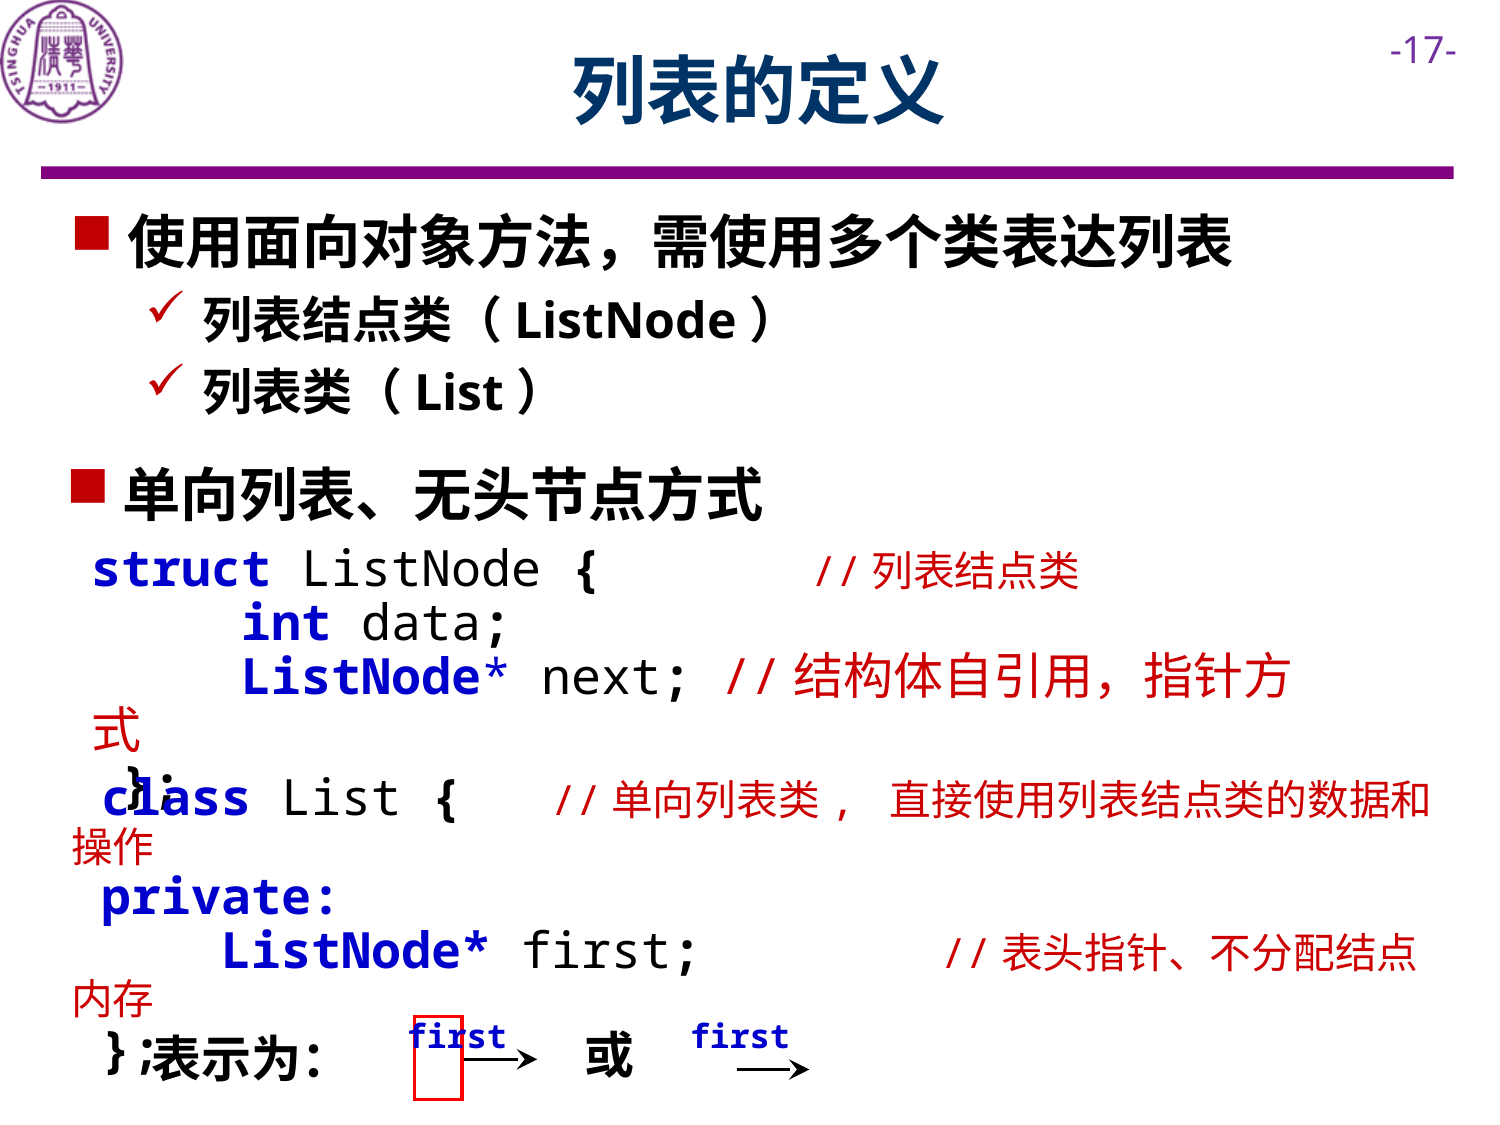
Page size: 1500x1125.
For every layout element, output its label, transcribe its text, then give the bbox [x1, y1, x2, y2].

picture [0, 0, 124, 124]
text_box 单向列表、无头节点方式 [51, 450, 1454, 536]
text_box 使用面向对象方法，需使用多个类表达列表 列表结点类（ListNode） 列表类（List） [56, 198, 1458, 428]
text_box [414, 1063, 463, 1100]
text_box first [392, 1008, 522, 1063]
text_box struct ListNode { //列表结点类 int data; ListNode* next; //结构体自引用，指针方式 }; [76, 536, 1317, 764]
text_box 或 [569, 1015, 650, 1091]
text_box class List { //单向列表类, 直接使用列表结点类的数据和操作 private: ListNode* first; //表头指针、不分配结点内存 }; [56, 764, 1454, 1086]
title 列表的定义 [135, 13, 1383, 165]
text_box first [675, 1007, 805, 1063]
text_box 表示为： [136, 1019, 367, 1095]
